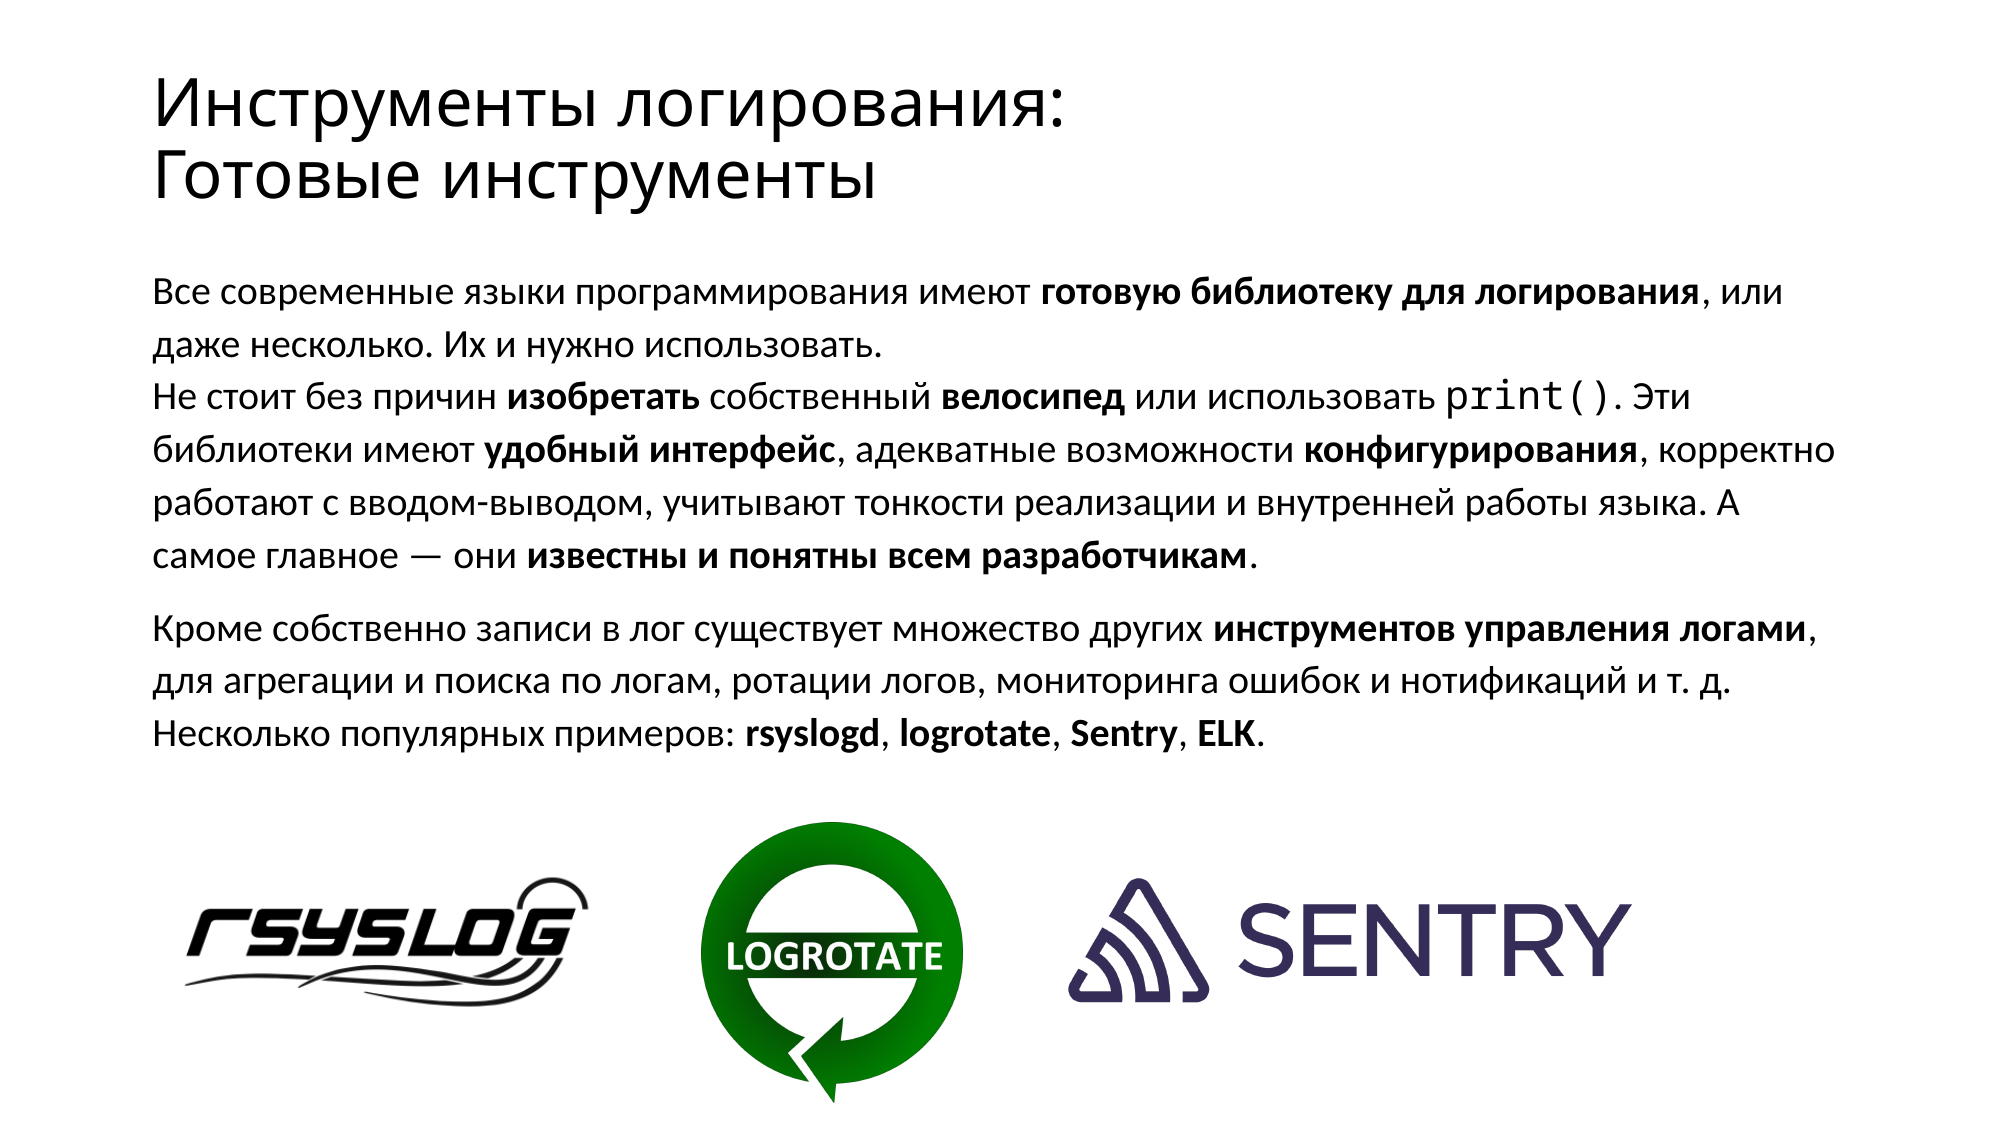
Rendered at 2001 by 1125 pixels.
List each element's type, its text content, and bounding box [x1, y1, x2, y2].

picture [114, 839, 648, 1040]
picture [701, 822, 963, 1103]
list Все современные языки программирования имеют готовую библиотеку для логирования, или даже несколько. Их и нужно использовать. Не стоит без причин изобретать собственный велосипед или использовать print(). Эти библиотеки имеют удобный интерфейс, адекватные возможности конфигурирования, корректно работают с вводом-выводом, учитывают тонкости реализации и внутренней работы языка. А самое главное — они известны и понятны всем разработчикам. Кроме собственно записи в лог существует множество других инструментов управления логами, для агрегации и поиска по логам, ротации логов, мониторинга ошибок и нотификаций и т. д. Несколько популярных примеров: rsyslogd, logrotate, Sentry, ELK. [137, 251, 1863, 800]
picture [1037, 847, 1663, 1033]
title Инструменты логирования: Готовые инструменты [137, 59, 1863, 222]
